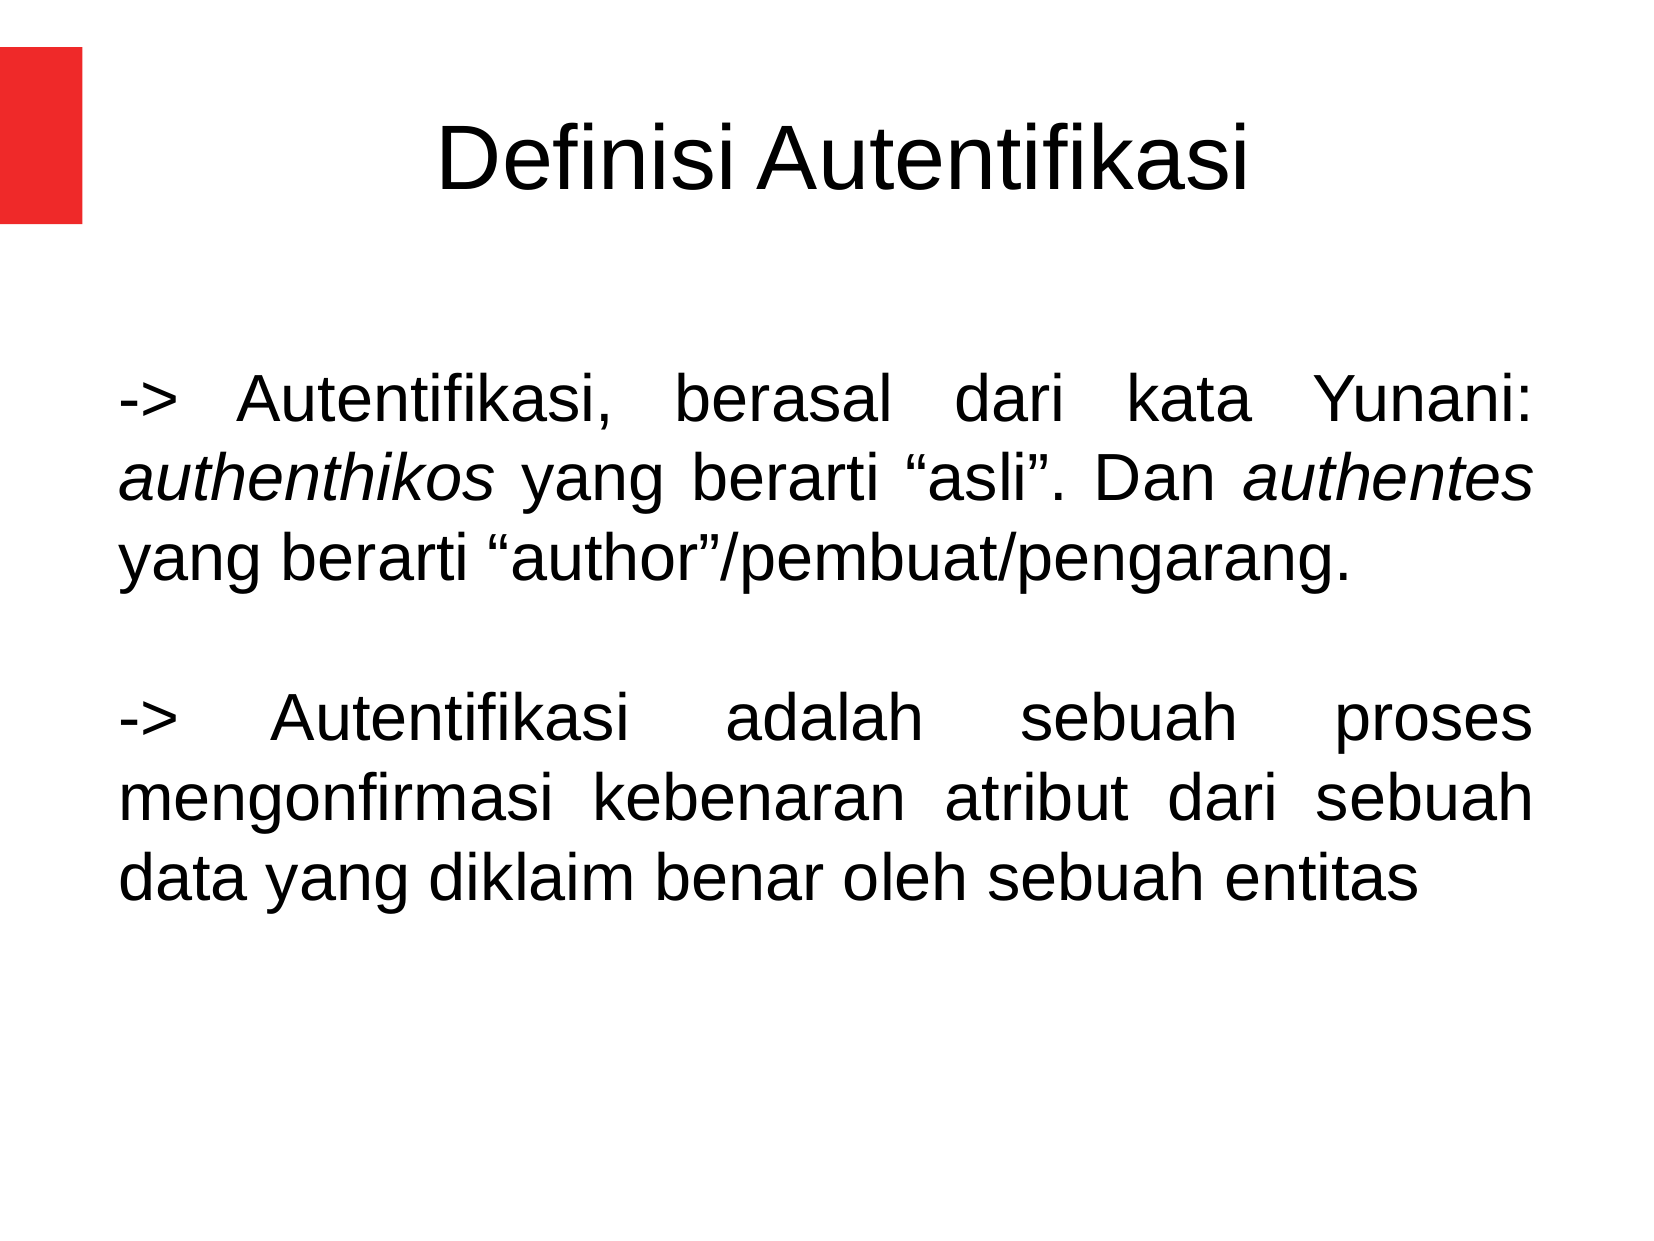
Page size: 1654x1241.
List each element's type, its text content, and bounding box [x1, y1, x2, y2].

text_box -> Autentifikasi, berasal dari kata Yunani: authenthikos yang berarti “asli”. Dan authentes yang berarti “author”/pembuat/pengarang. -> Autentifikasi adalah sebuah proses mengonfirmasi kebenaran atribut dari sebuah data yang diklaim benar oleh sebuah entitas [118, 354, 1536, 1074]
text_box Definisi Autentifikasi [118, 49, 1571, 257]
